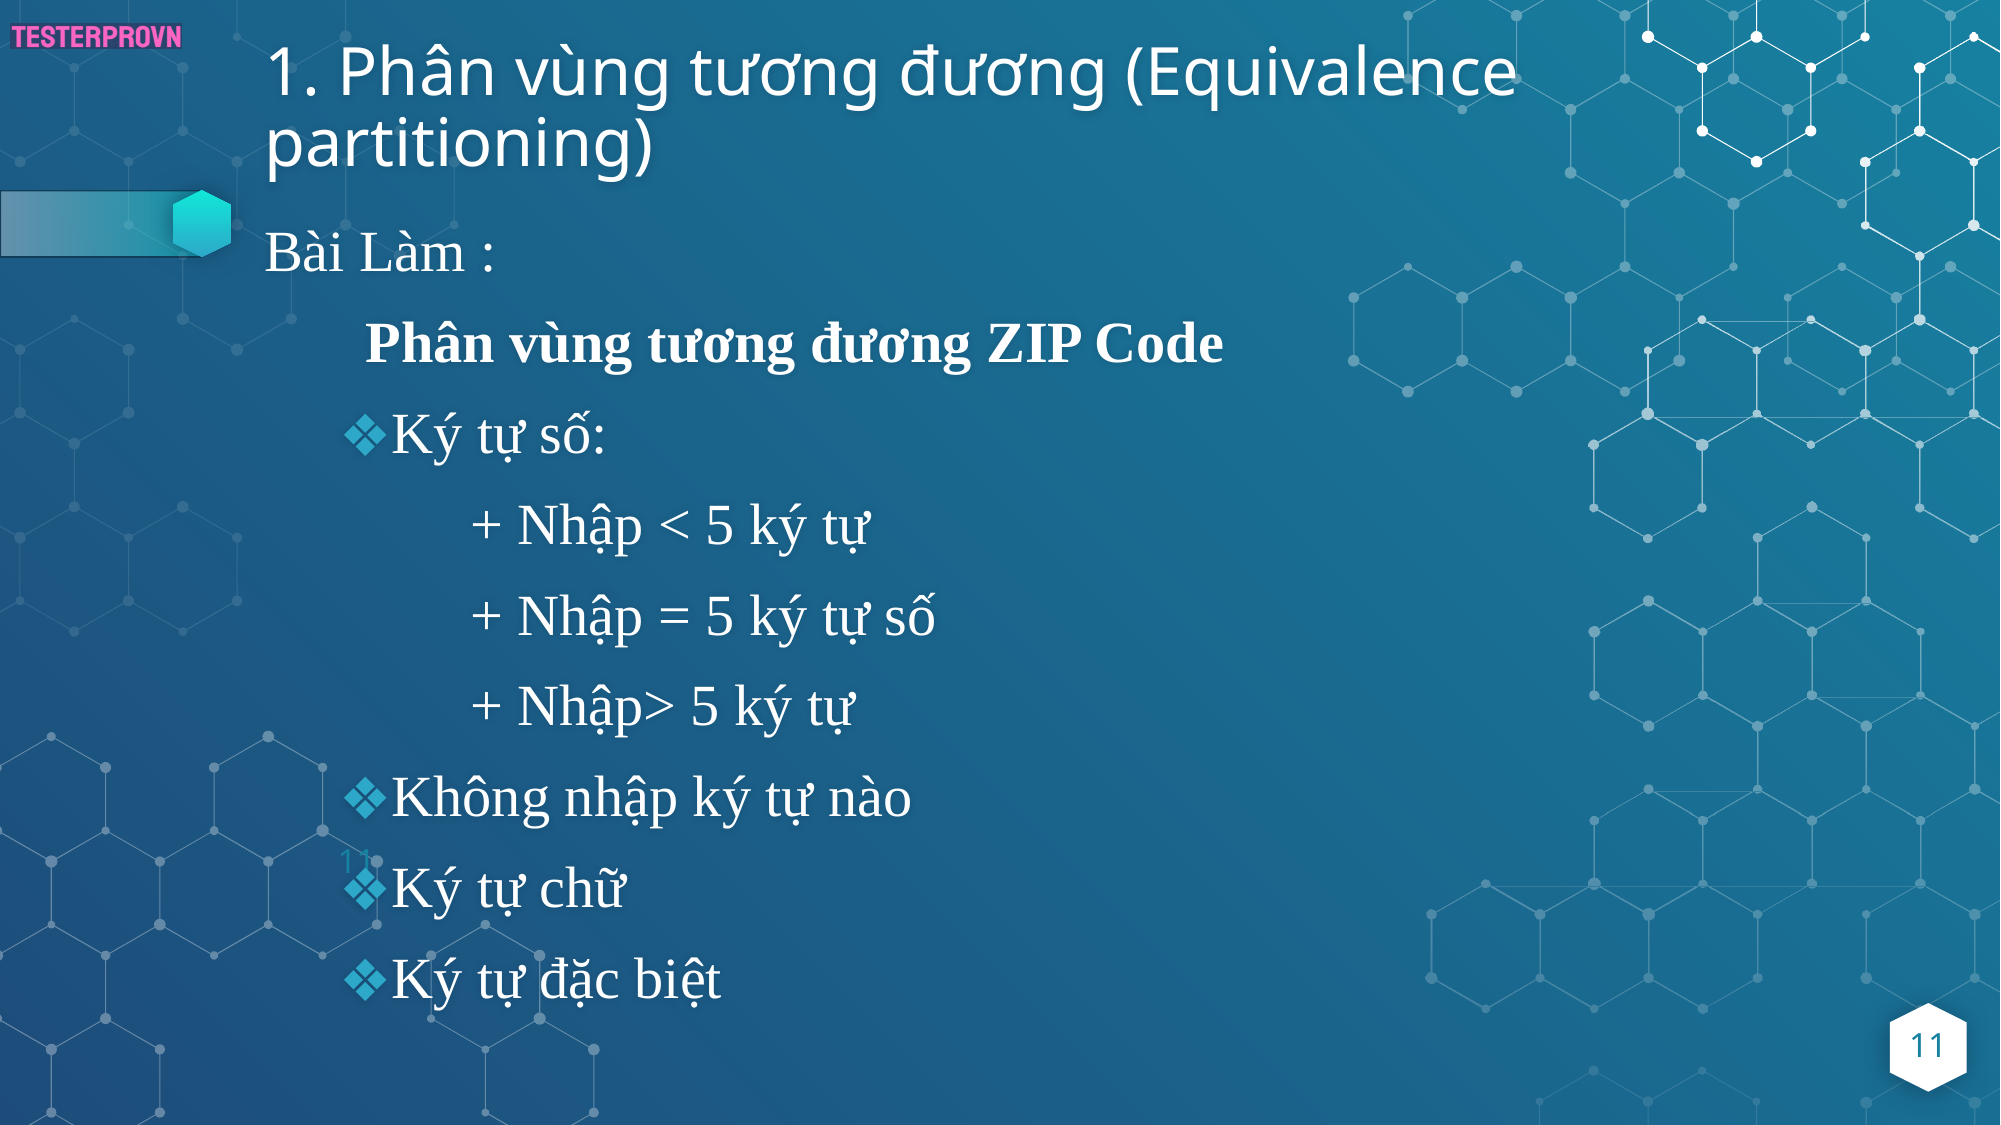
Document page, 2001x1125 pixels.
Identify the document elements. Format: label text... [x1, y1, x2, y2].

list Bài Làm : Phân vùng tương đương ZIP Code Ký tự số: + Nhập < 5 ký tự + Nhập = 5 ký tự số + Nhập> 5 ký tự Không nhập ký tự nào Ký tự chữ Ký tự đặc biệt [264, 213, 1736, 977]
slide_number 11 [1889, 1002, 1967, 1092]
title 1. Phân vùng tương đương (Equivalence partitioning) [264, 45, 1890, 174]
picture [10, 23, 182, 49]
